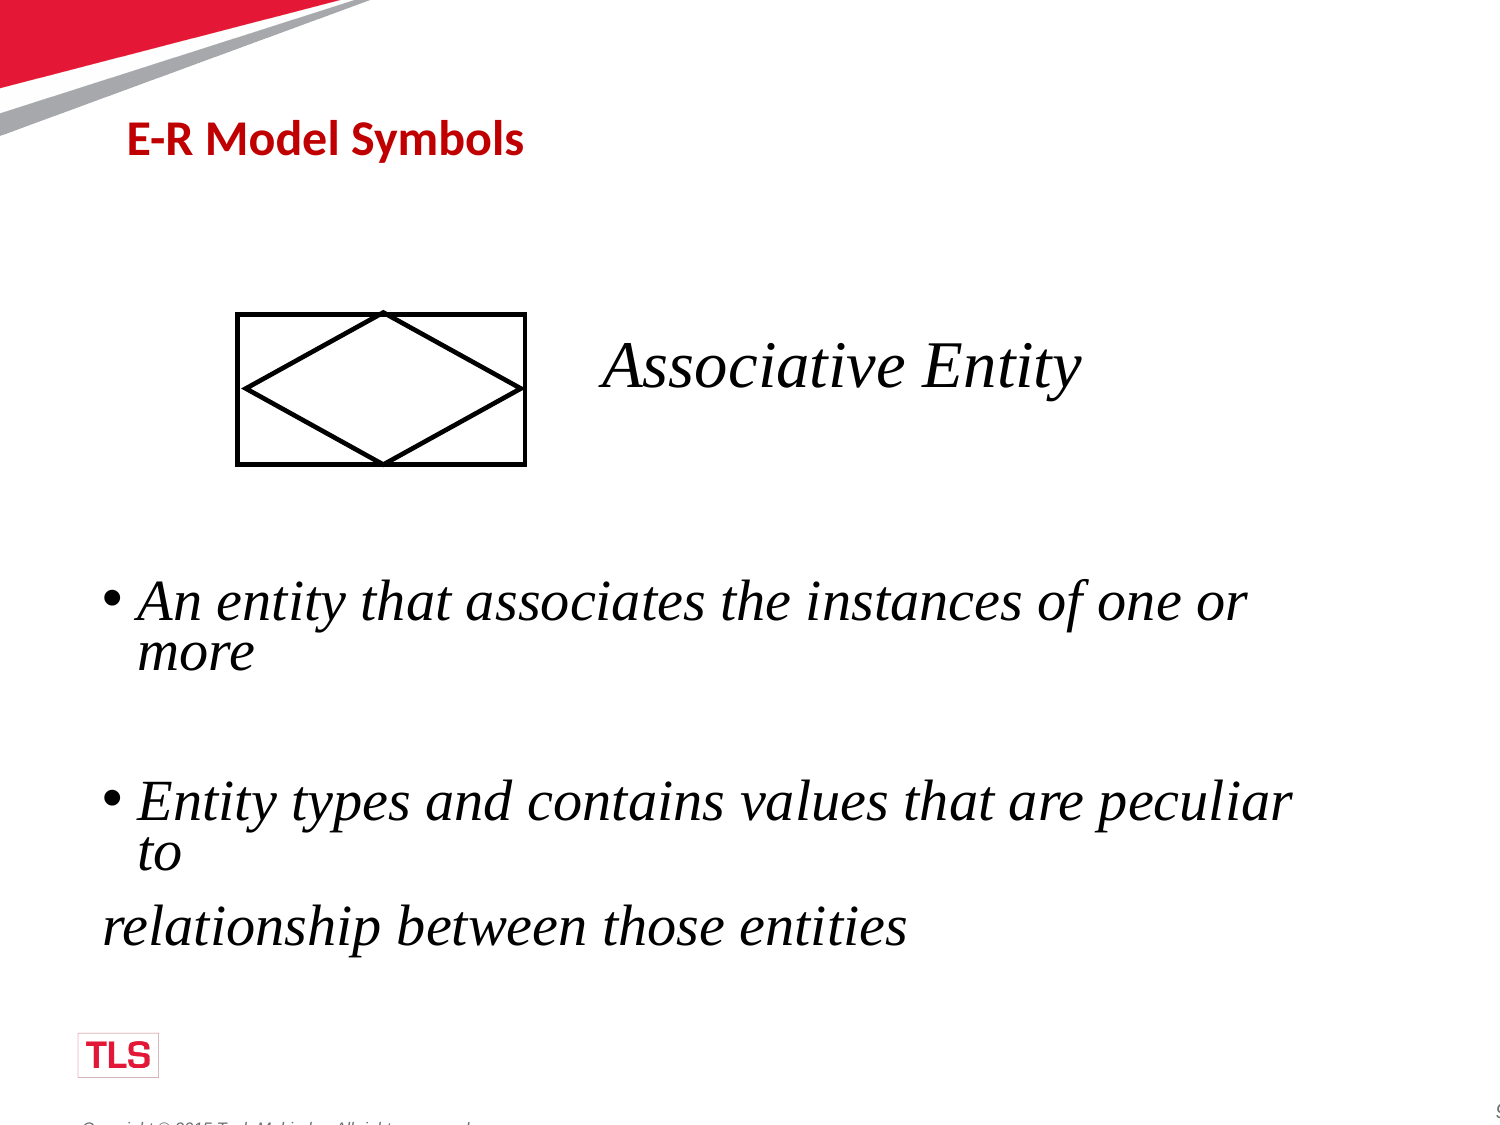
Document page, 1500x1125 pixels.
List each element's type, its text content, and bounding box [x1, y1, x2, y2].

text_box [385, 314, 525, 465]
picture [64, 1023, 172, 1097]
text_box Associative Entity [587, 343, 1098, 409]
text_box An entity that associates the instances of one or more Entity types and contains values that are peculiar to relationship between those entities. [87, 575, 1359, 965]
text_box E-R Model Symbols [111, 108, 630, 174]
text_box [237, 314, 382, 465]
picture [0, 0, 373, 136]
text_box [245, 312, 521, 465]
